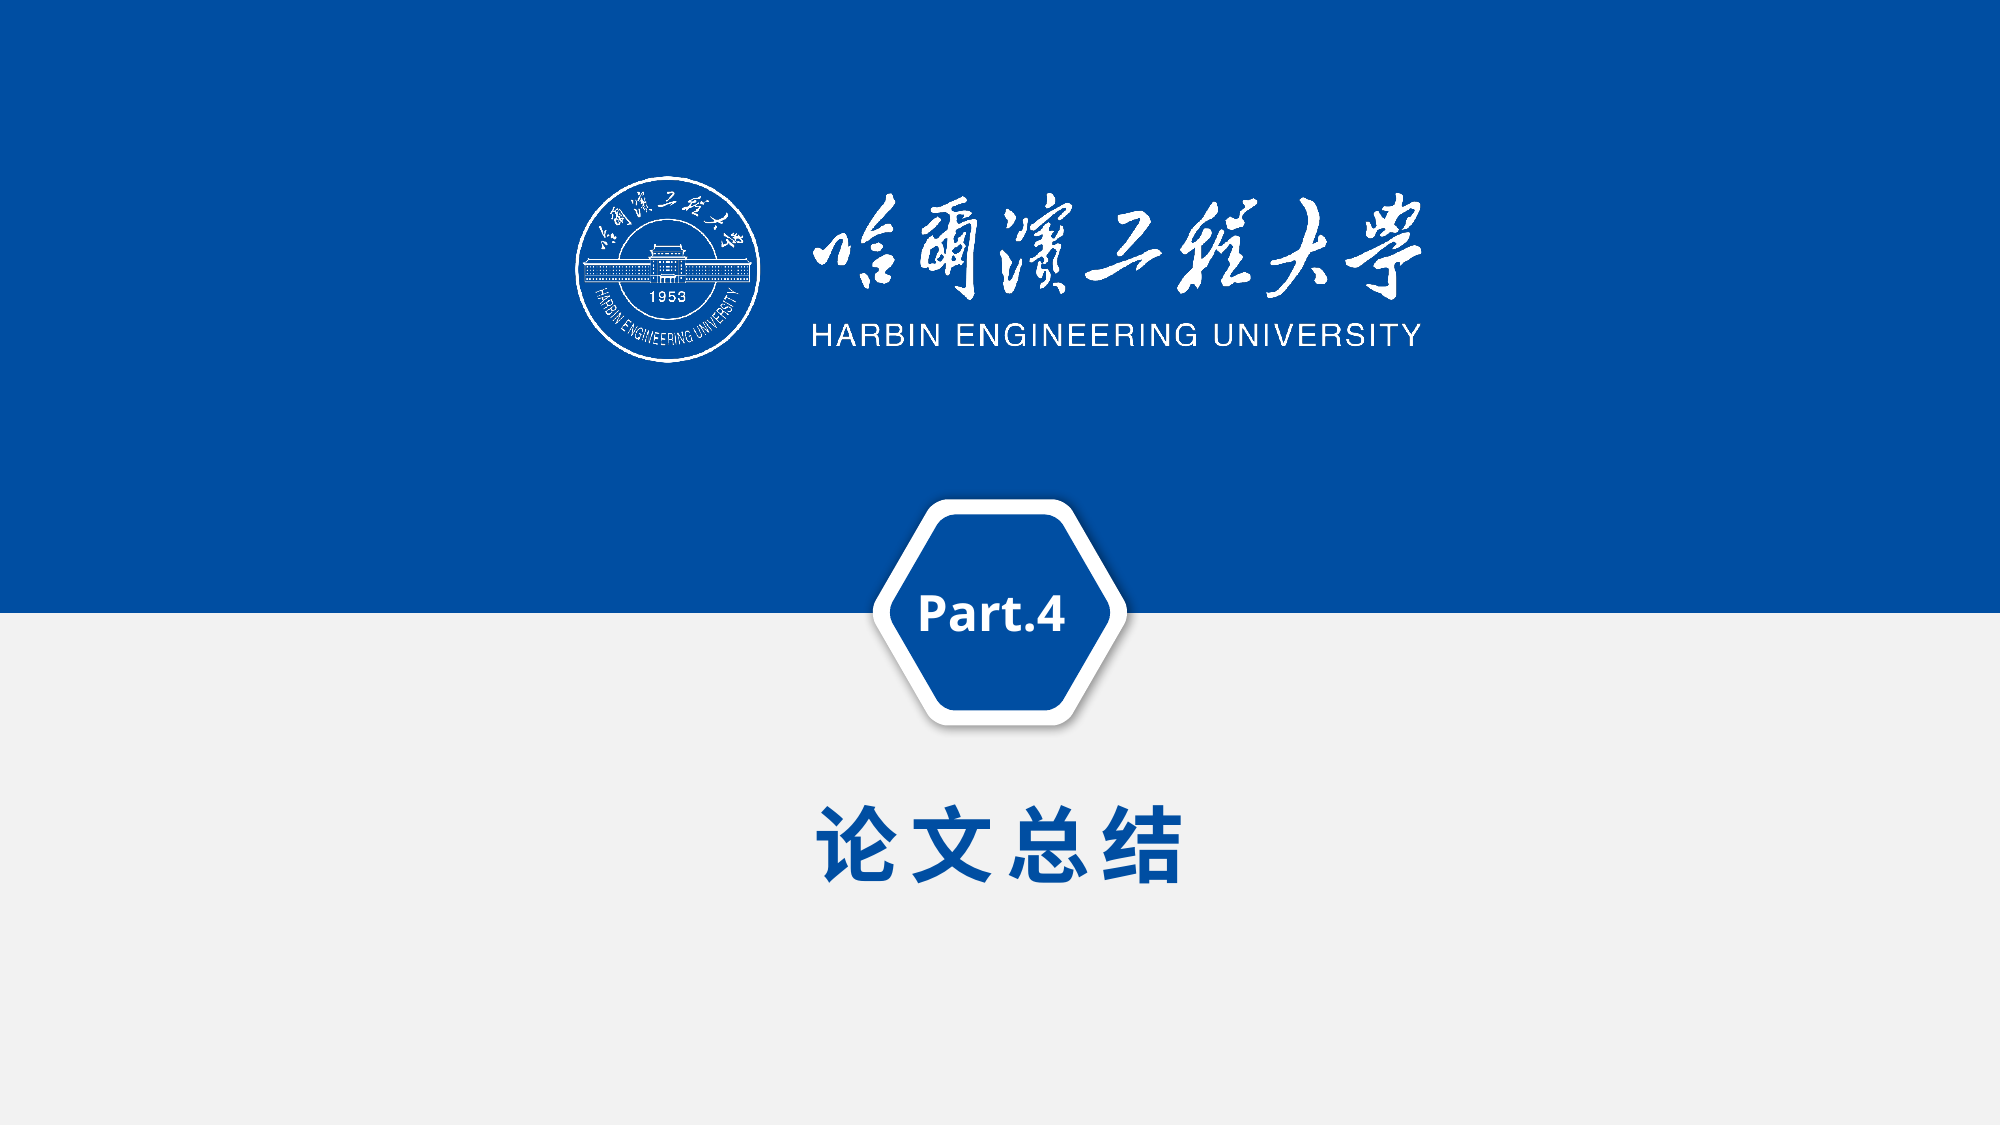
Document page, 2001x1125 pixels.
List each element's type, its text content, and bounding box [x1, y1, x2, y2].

picture [552, 154, 1455, 387]
text_box [0, 0, 2000, 614]
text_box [872, 499, 1127, 726]
text_box 论文总结 [545, 785, 1455, 901]
